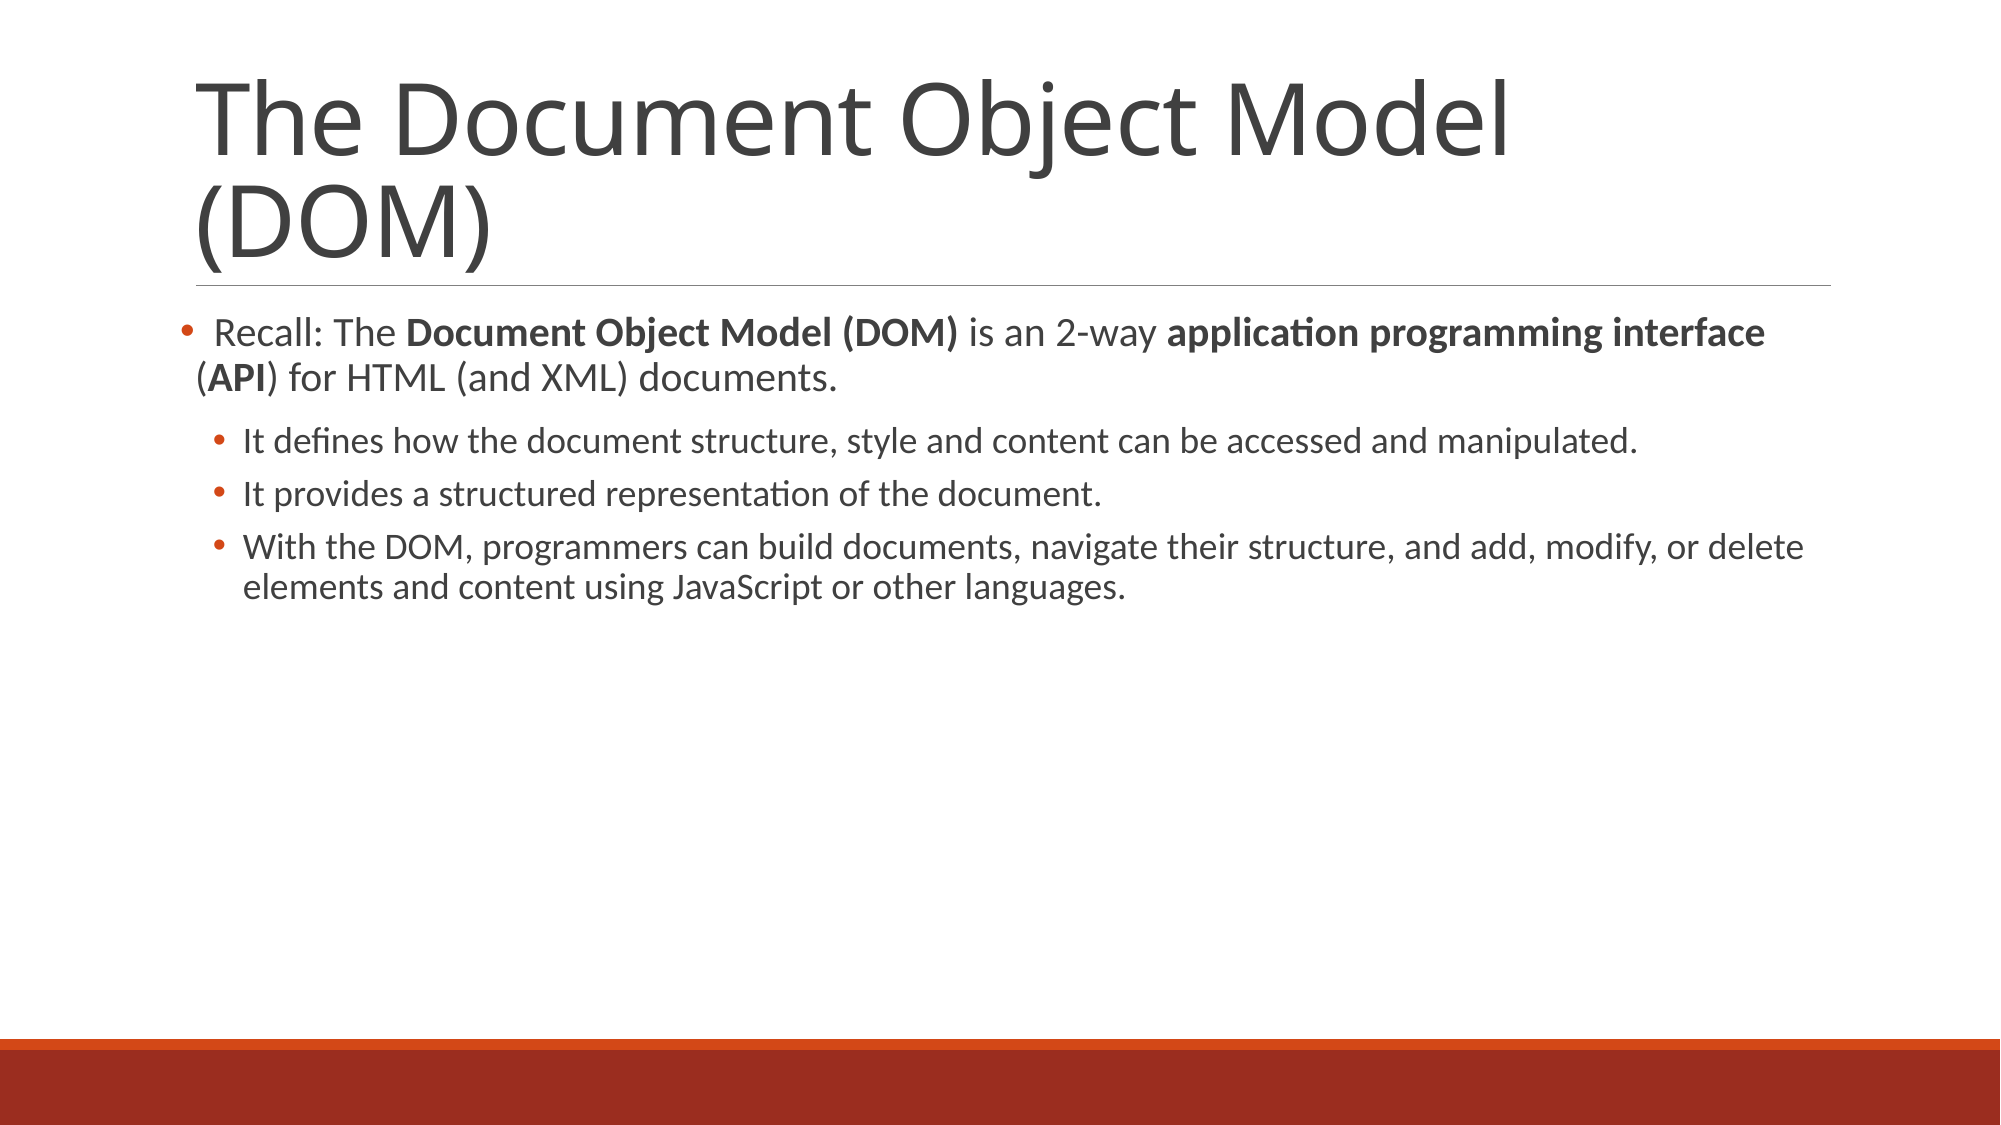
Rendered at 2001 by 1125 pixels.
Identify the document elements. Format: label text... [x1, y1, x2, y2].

list Recall: The Document Object Model (DOM) is an 2-way application programming interface (API) for HTML (and XML) documents. It defines how the document structure, style and content can be accessed and manipulated. It provides a structured representation of the document. With the DOM, programmers can build documents, navigate their structure, and add, modify, or delete elements and content using JavaScript or other languages. [180, 302, 1830, 963]
title The Document Object Model (DOM) [180, 47, 1830, 285]
